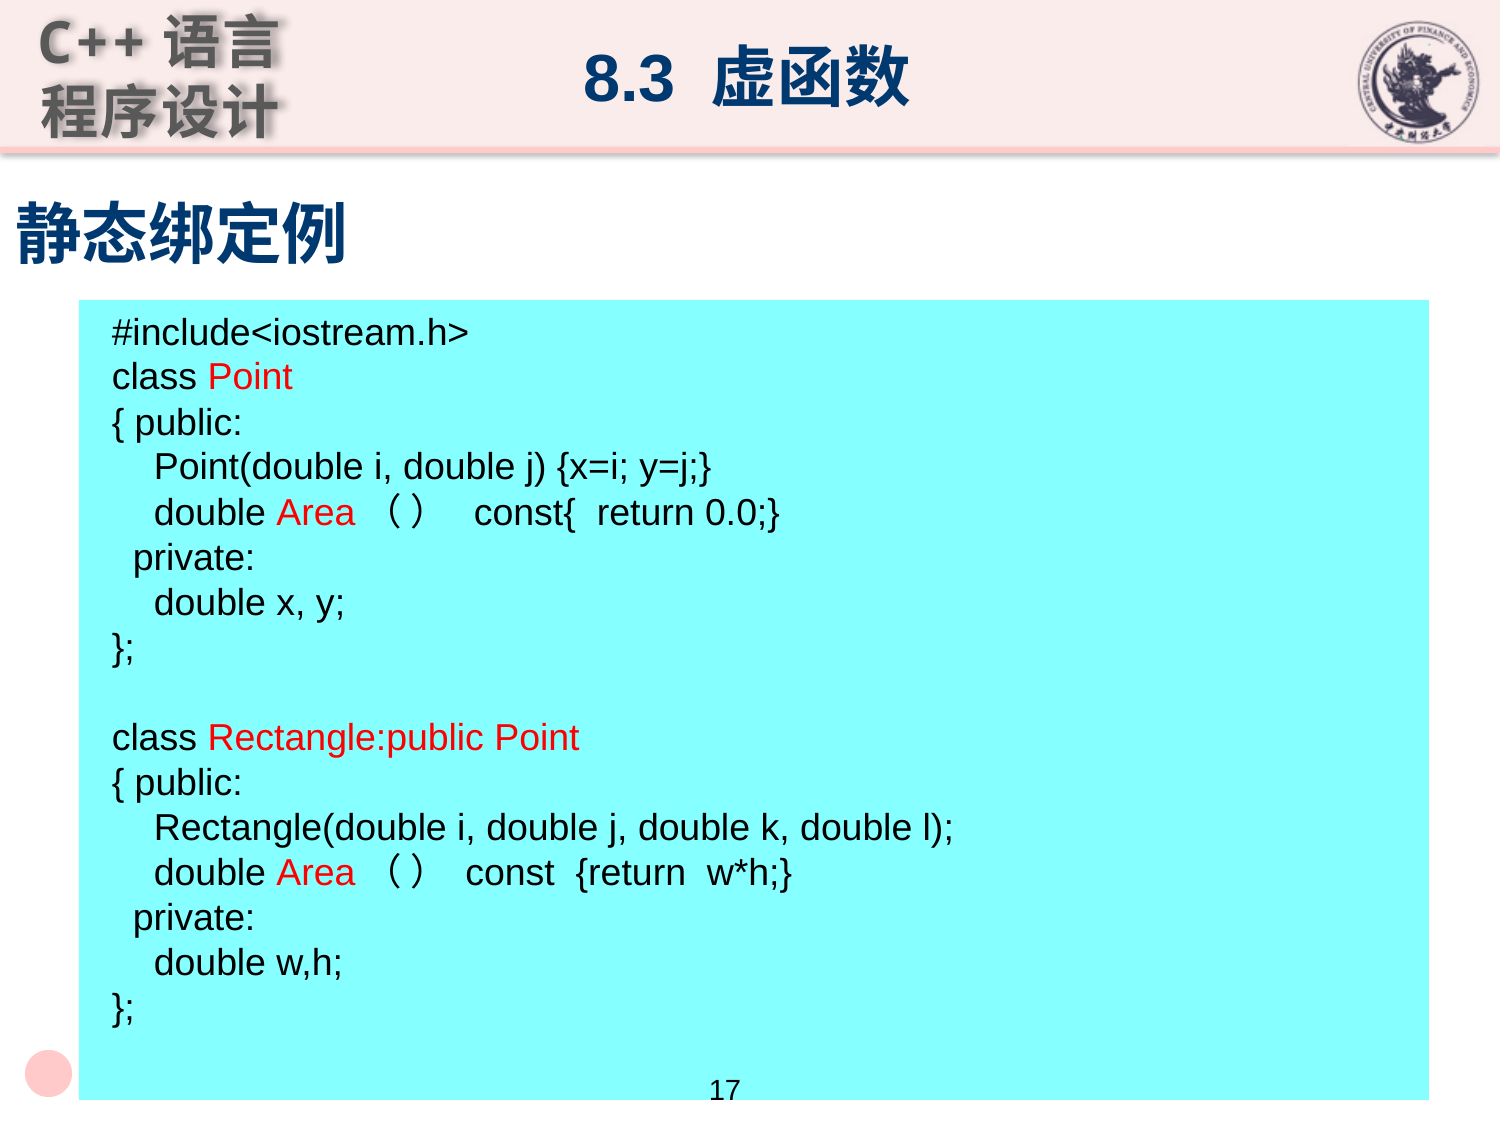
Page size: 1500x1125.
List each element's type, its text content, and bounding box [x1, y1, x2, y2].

slide_number 17 [674, 1049, 776, 1125]
list #include<iostream.h> class Point { public: Point(double i, double j) {x=i; y=j;} double Area（ ） const{ return 0.0;} private: double x, y; }; class Rectangle:public Point { public: Rectangle(double i, double j, double k, double l); double Area（ ） const {return w*h;} private: double w,h; }; [78, 299, 1430, 1101]
text_box 静态绑定例 [0, 149, 788, 315]
picture [0, 0, 1500, 147]
text_box 8.3 虚函数 [319, 39, 1175, 110]
